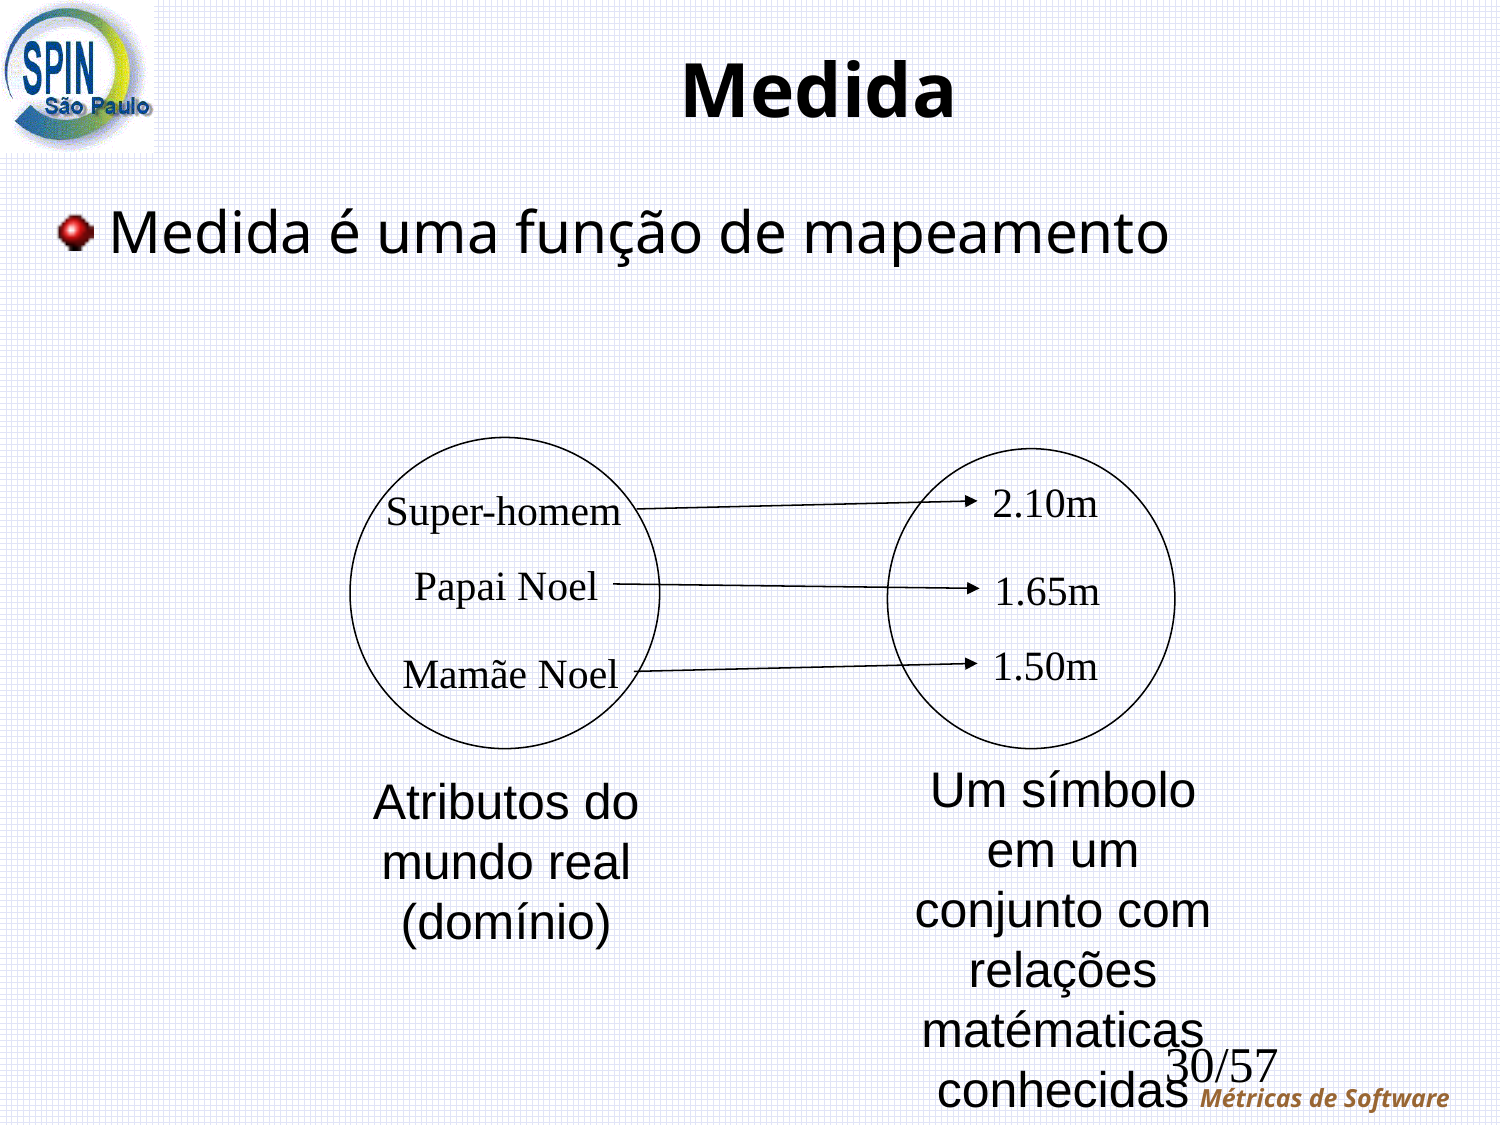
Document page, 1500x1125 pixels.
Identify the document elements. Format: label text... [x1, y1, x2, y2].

text_box 1.50m [977, 631, 1114, 696]
text_box 2.10m [977, 468, 1114, 534]
text_box [350, 516, 660, 694]
text_box Um símbolo em um conjunto com relações matématicas conhecidas [876, 749, 1250, 1125]
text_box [612, 583, 980, 589]
text_box [887, 476, 1175, 749]
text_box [633, 663, 978, 672]
text_box Super-homem [370, 476, 637, 542]
footer Métricas de Software [1250, 1074, 1500, 1125]
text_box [636, 500, 978, 510]
text_box Mamãe Noel [387, 639, 634, 704]
picture [52, 209, 94, 251]
text_box Atributos do mundo real (domínio) [312, 762, 700, 958]
slide_number 30/57 [1250, 1025, 1463, 1100]
text_box [402, 437, 607, 476]
text_box [923, 448, 1102, 499]
text_box 1.65m [979, 556, 1116, 621]
text_box [396, 704, 614, 749]
picture [0, 0, 154, 153]
text_box Papai Noel [399, 551, 614, 617]
list Medida é uma função de mapeamento [37, 187, 1475, 463]
title Medida [162, 24, 1475, 150]
